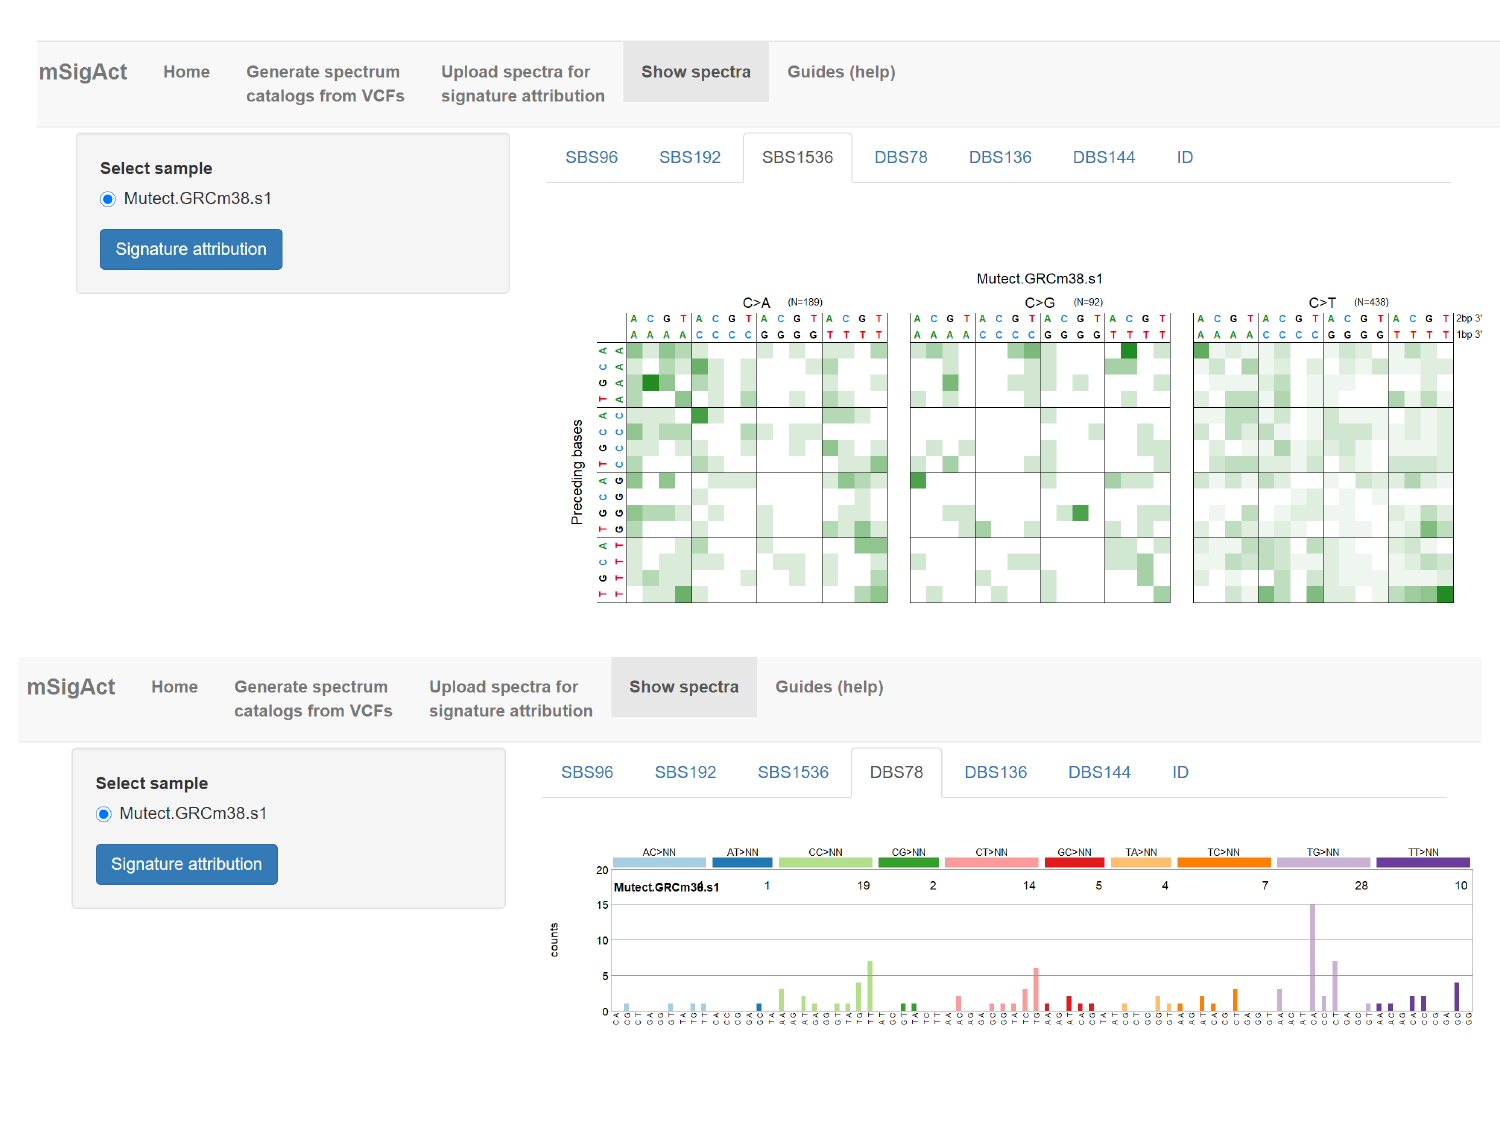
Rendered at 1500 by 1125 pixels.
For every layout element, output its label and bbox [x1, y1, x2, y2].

picture [18, 657, 1482, 1077]
picture [36, 40, 1500, 631]
